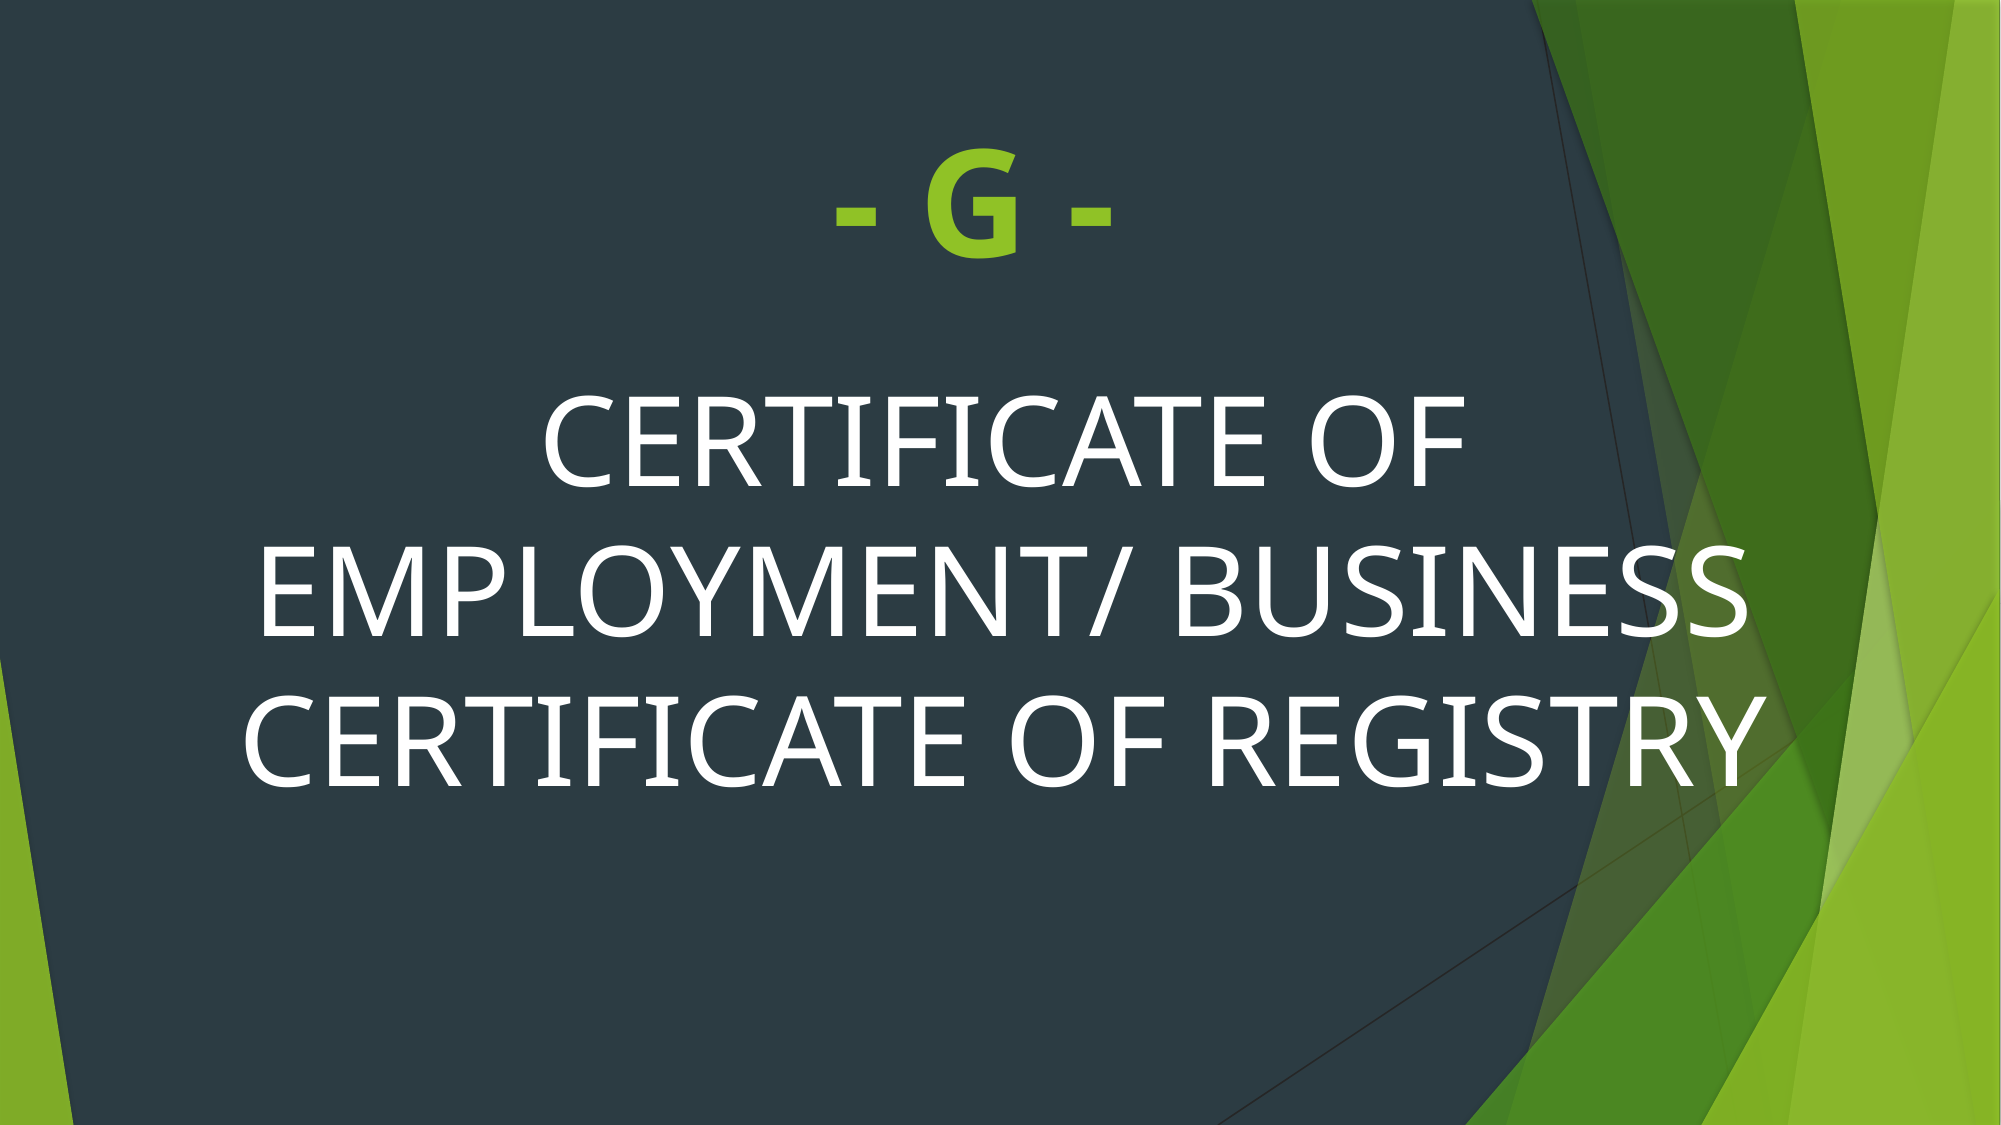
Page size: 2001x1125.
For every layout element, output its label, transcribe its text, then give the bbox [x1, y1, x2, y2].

list CERTIFICATE OF EMPLOYMENT/ BUSINESS CERTIFICATE OF REGISTRY [111, 354, 1896, 992]
title - G - [111, 99, 1837, 317]
